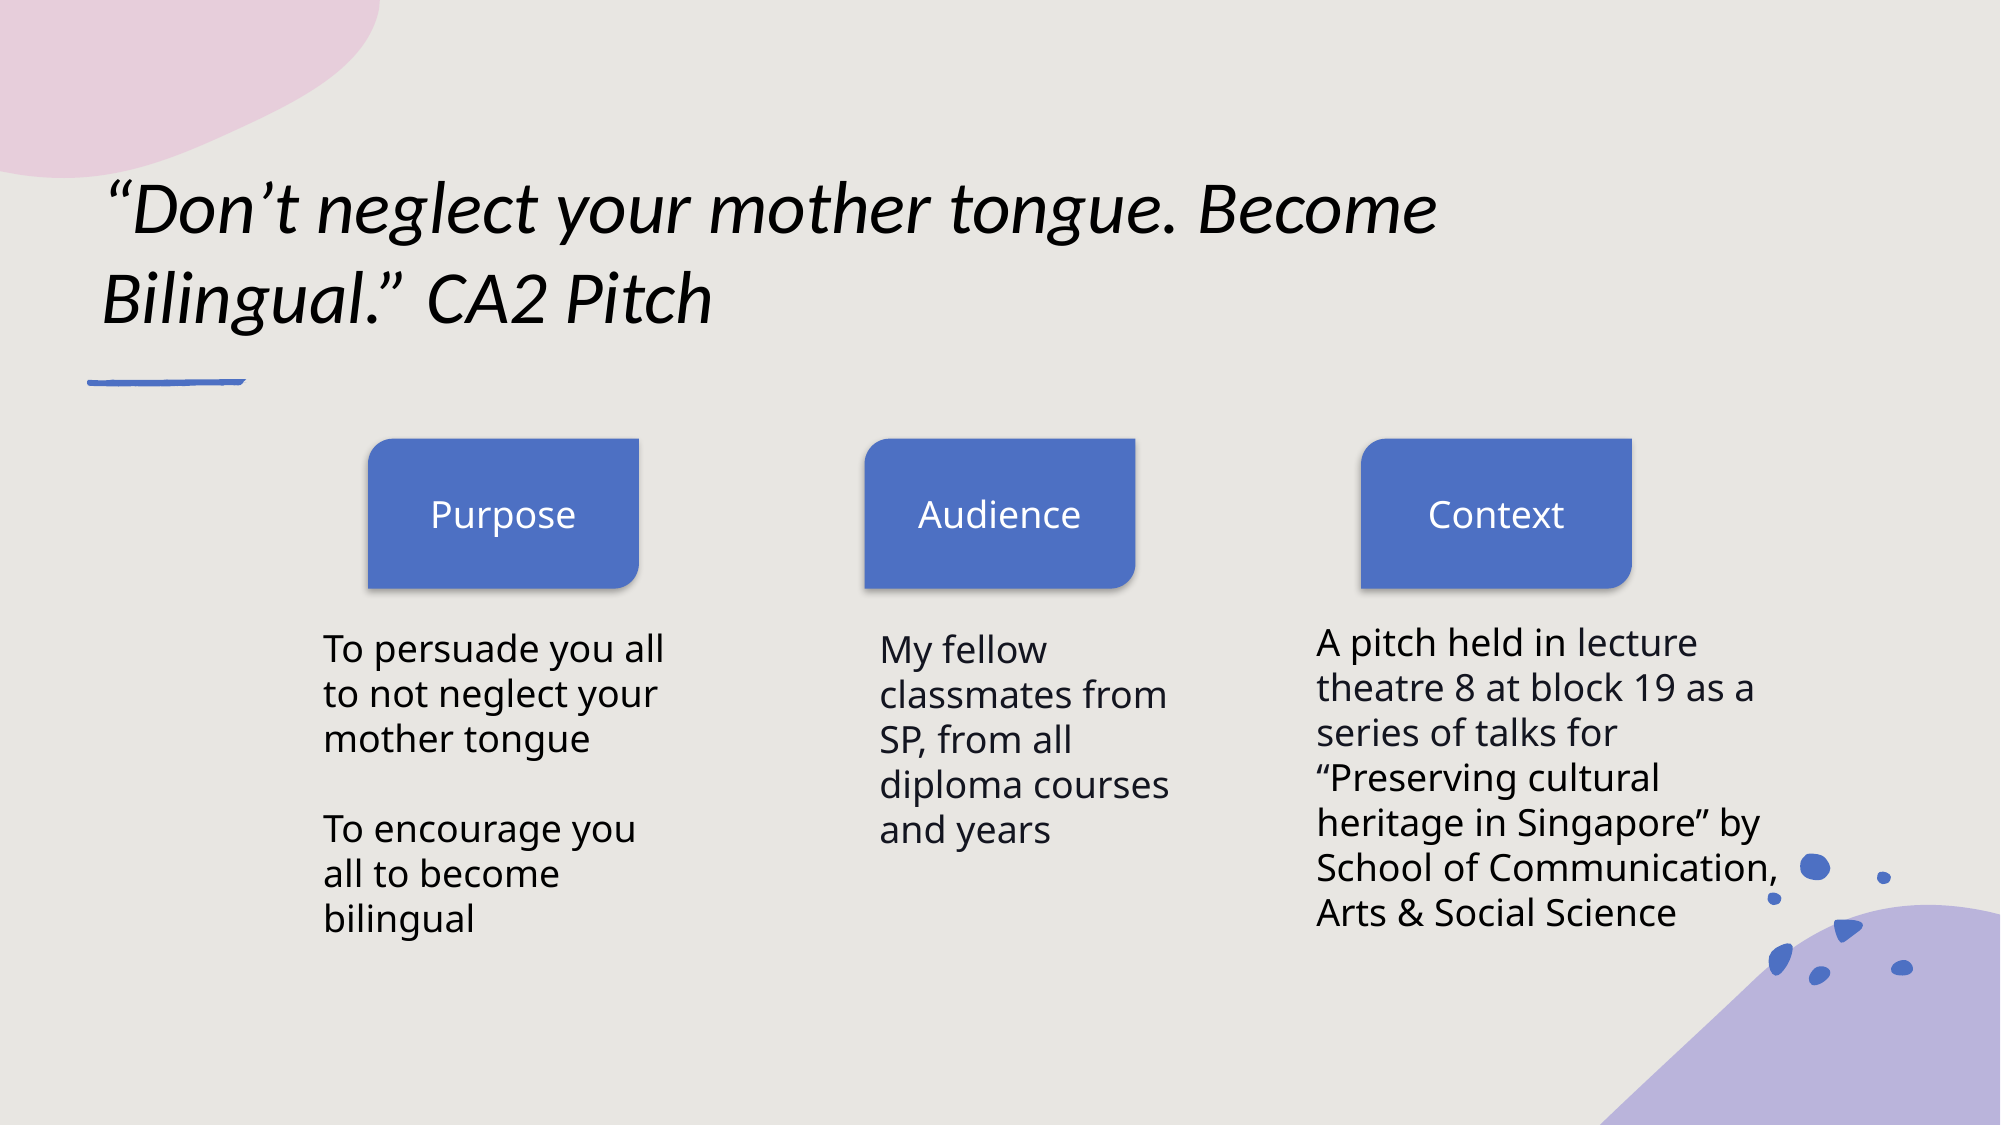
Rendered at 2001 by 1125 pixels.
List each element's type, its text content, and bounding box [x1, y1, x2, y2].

text_box To persuade you all to not neglect your mother tongue To encourage you all to become bilingual [308, 617, 699, 948]
text_box Purpose [366, 437, 640, 590]
title “Don’t neglect your mother tongue. Become Bilingual.” CA2 Pitch [86, 129, 1740, 347]
text_box My fellow classmates from SP, from all diploma courses and years [864, 619, 1200, 859]
text_box A pitch held in lecture theatre 8 at block 19 as a series of talks for “Preserving cultural heritage in Singapore” by School of Communication, Arts & Social Science [1301, 611, 1807, 942]
text_box Context [1360, 437, 1634, 590]
text_box Audience [863, 437, 1137, 590]
